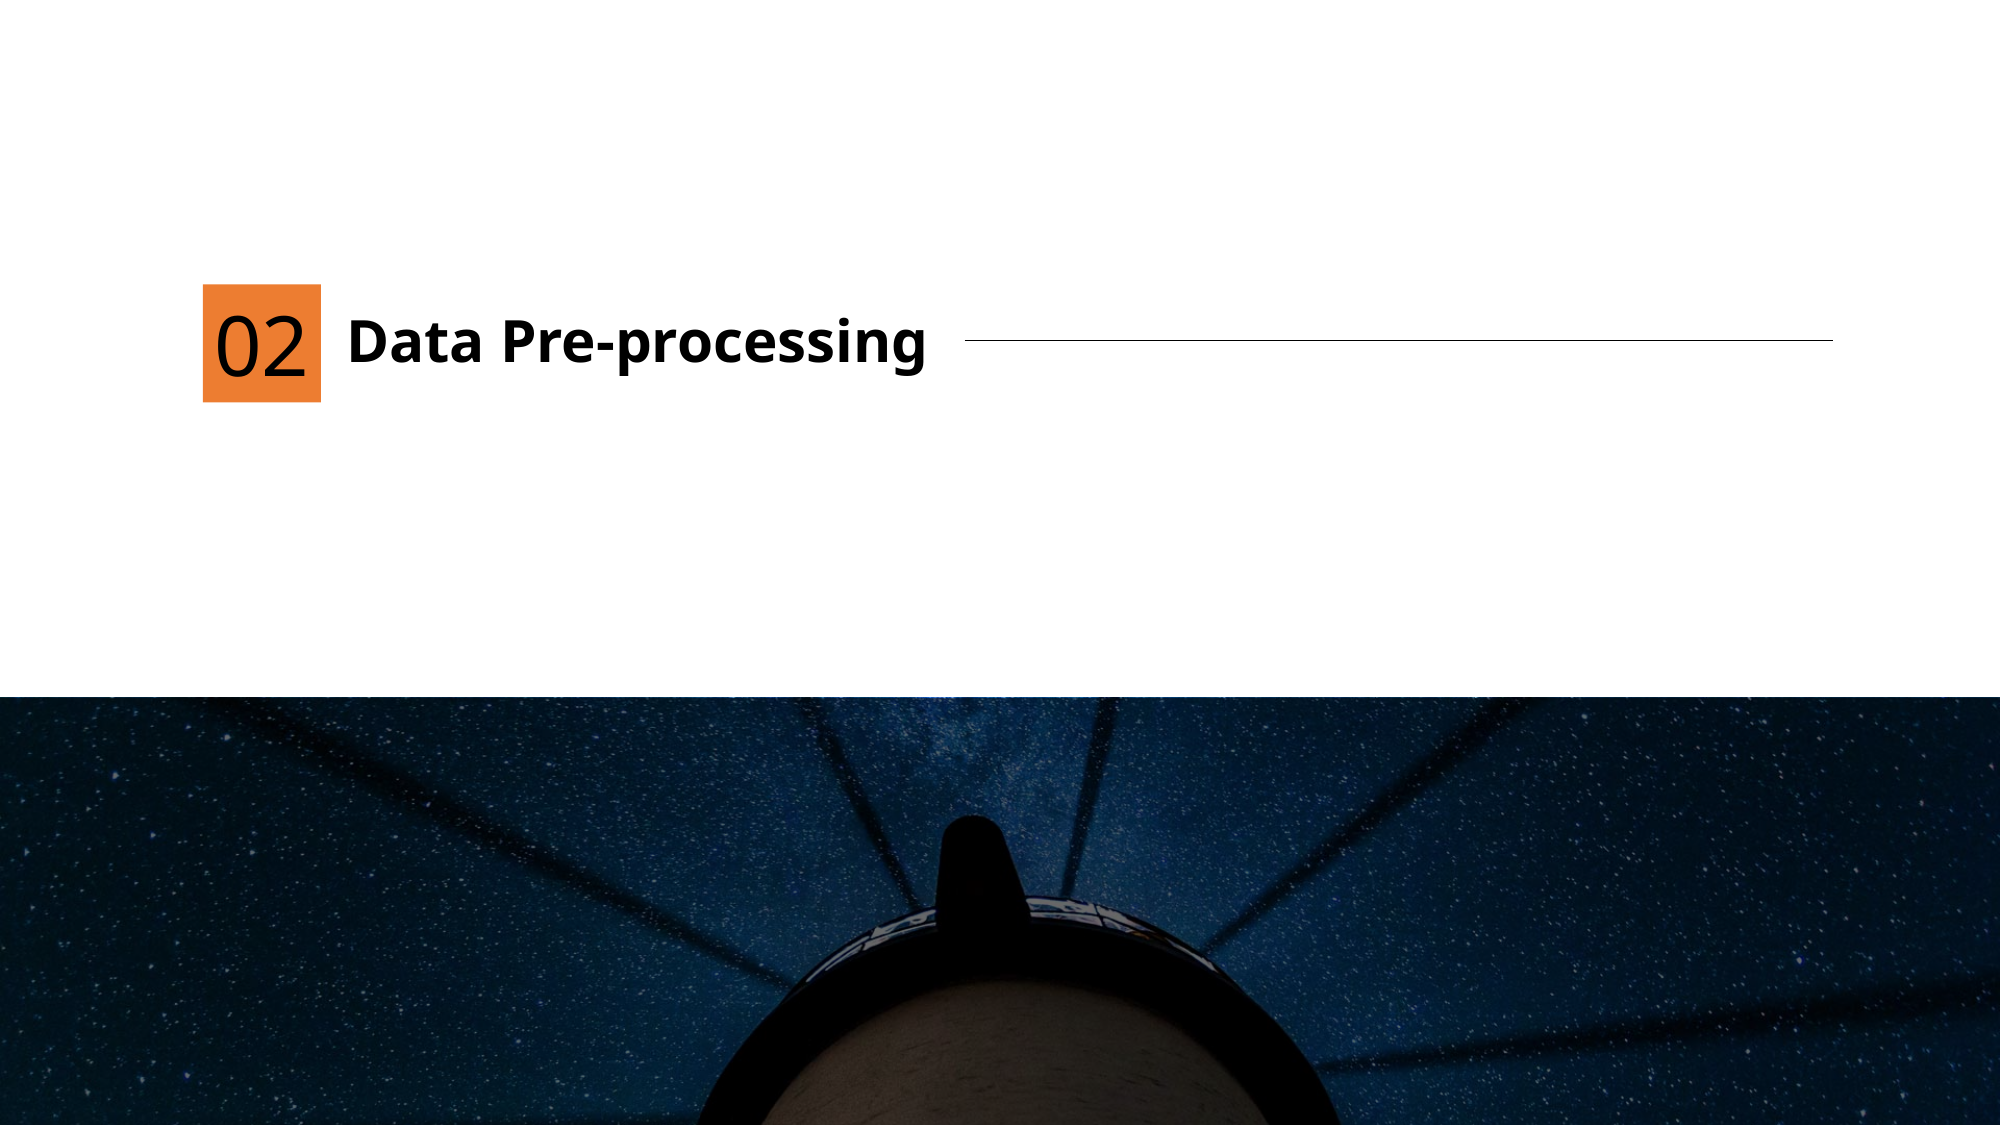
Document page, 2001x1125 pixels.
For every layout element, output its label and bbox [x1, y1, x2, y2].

picture [0, 697, 2000, 1125]
text_box [196, 284, 1008, 406]
